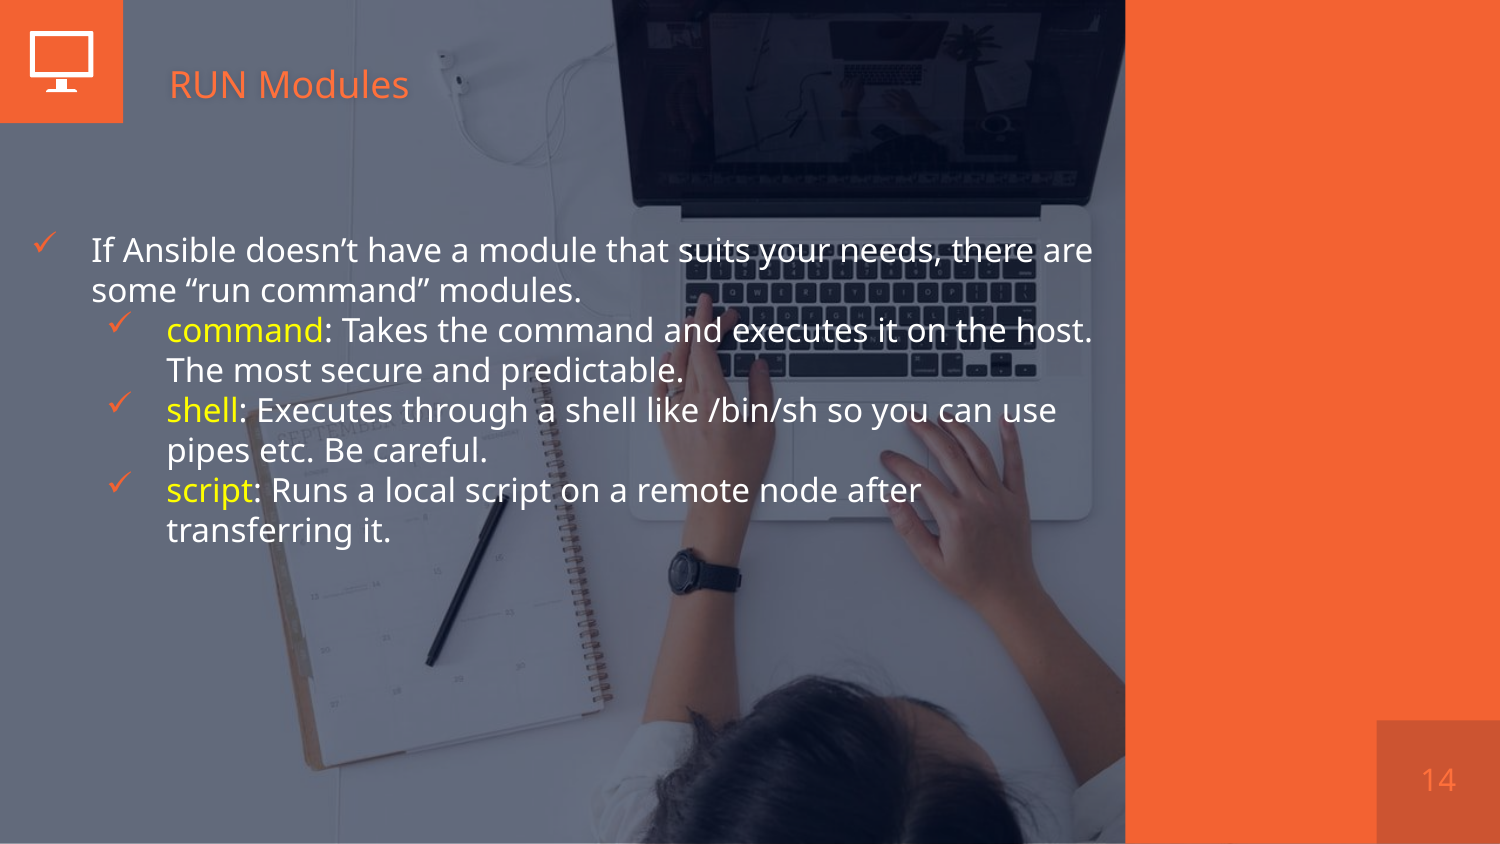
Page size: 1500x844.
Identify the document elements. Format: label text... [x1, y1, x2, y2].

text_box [29, 30, 94, 93]
title RUN Modules [150, 31, 1101, 108]
list If Ansible doesn’t have a module that suits your needs, there are some “run command” modules. command: Takes the command and executes it on the host. The most secure and predictable. shell: Executes through a shell like /bin/sh so you can use pipes etc. Be careful. script: Runs a local script on a remote node after transferring it. [16, 124, 1112, 844]
slide_number 14 [1376, 720, 1500, 844]
